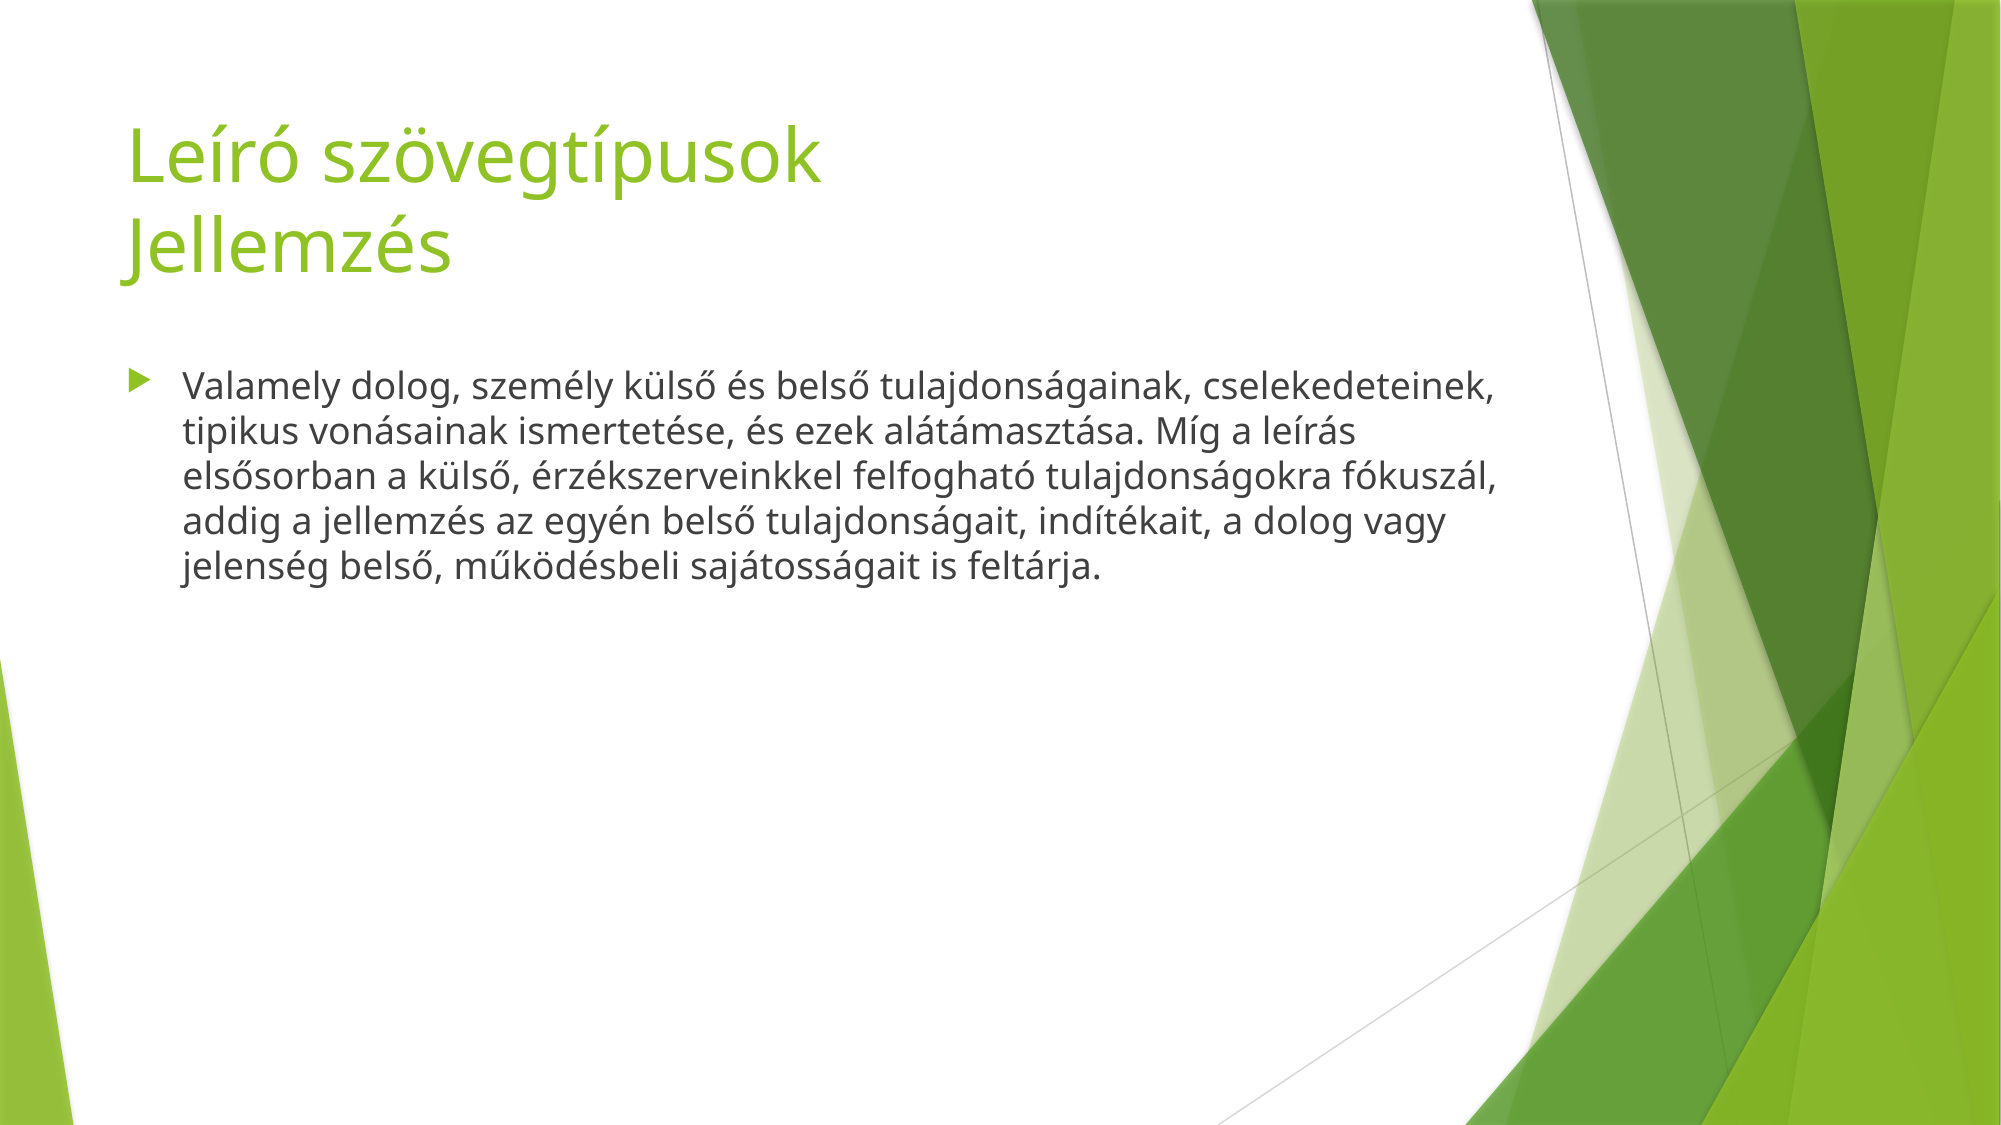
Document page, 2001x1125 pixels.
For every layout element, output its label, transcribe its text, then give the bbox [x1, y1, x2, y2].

list Valamely dolog, személy külső és belső tulajdonságainak, cselekedeteinek, tipikus vonásainak ismertetése, és ezek alátámasztása. Míg a leírás elsősorban a külső, érzékszerveinkkel felfogható tulajdonságokra fókuszál, addig a jellemzés az egyén belső tulajdonságait, indítékait, a dolog vagy jelenség belső, működésbeli sajátosságait is feltárja. [111, 354, 1522, 992]
title Leíró szövegtípusok Jellemzés [111, 99, 1522, 317]
